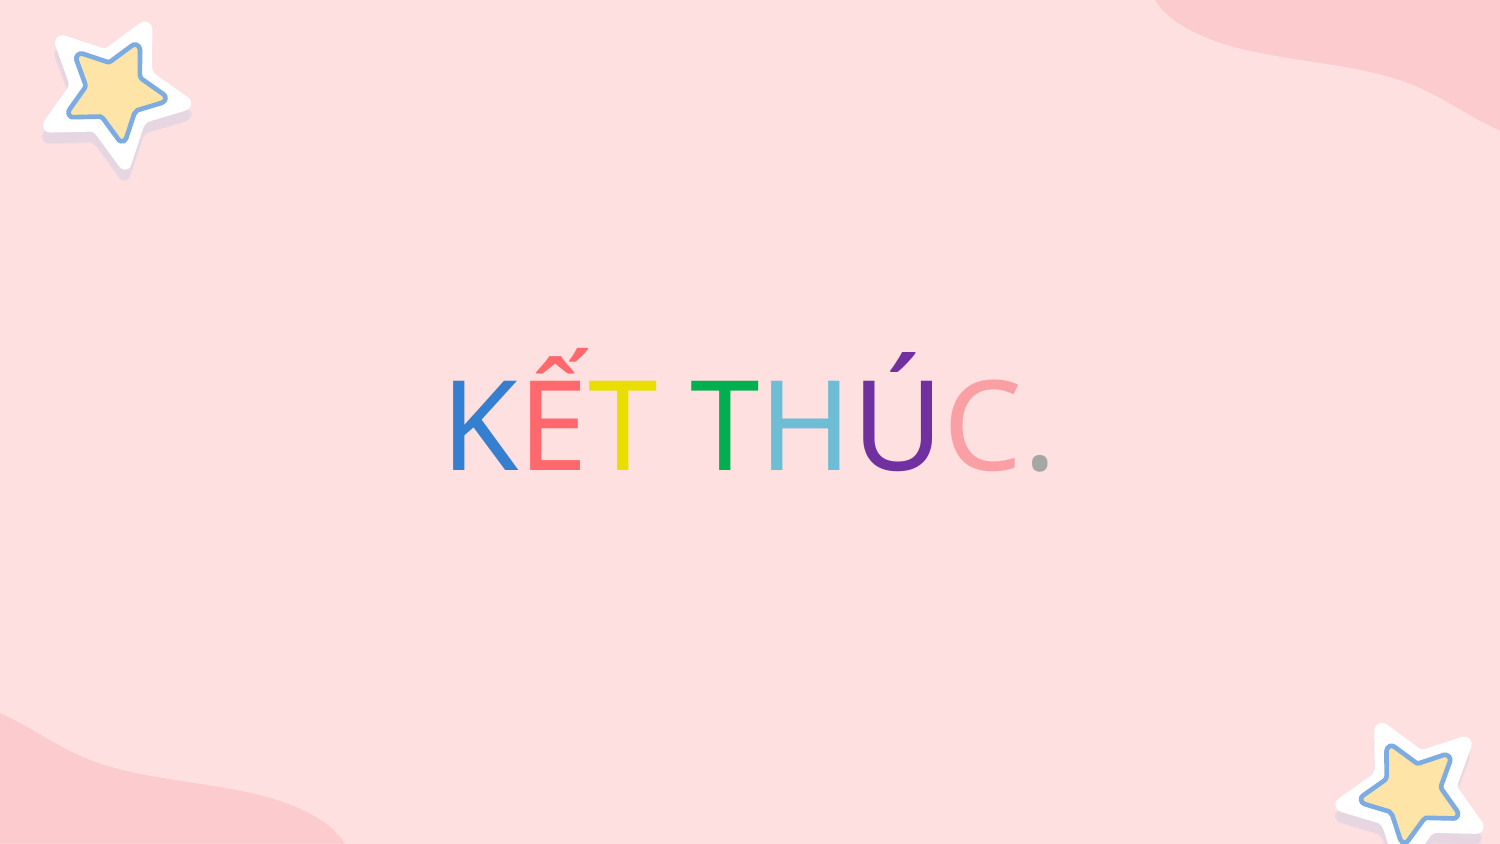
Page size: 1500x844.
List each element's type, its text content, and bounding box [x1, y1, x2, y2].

text_box KẾT THÚC. [76, 338, 1422, 504]
